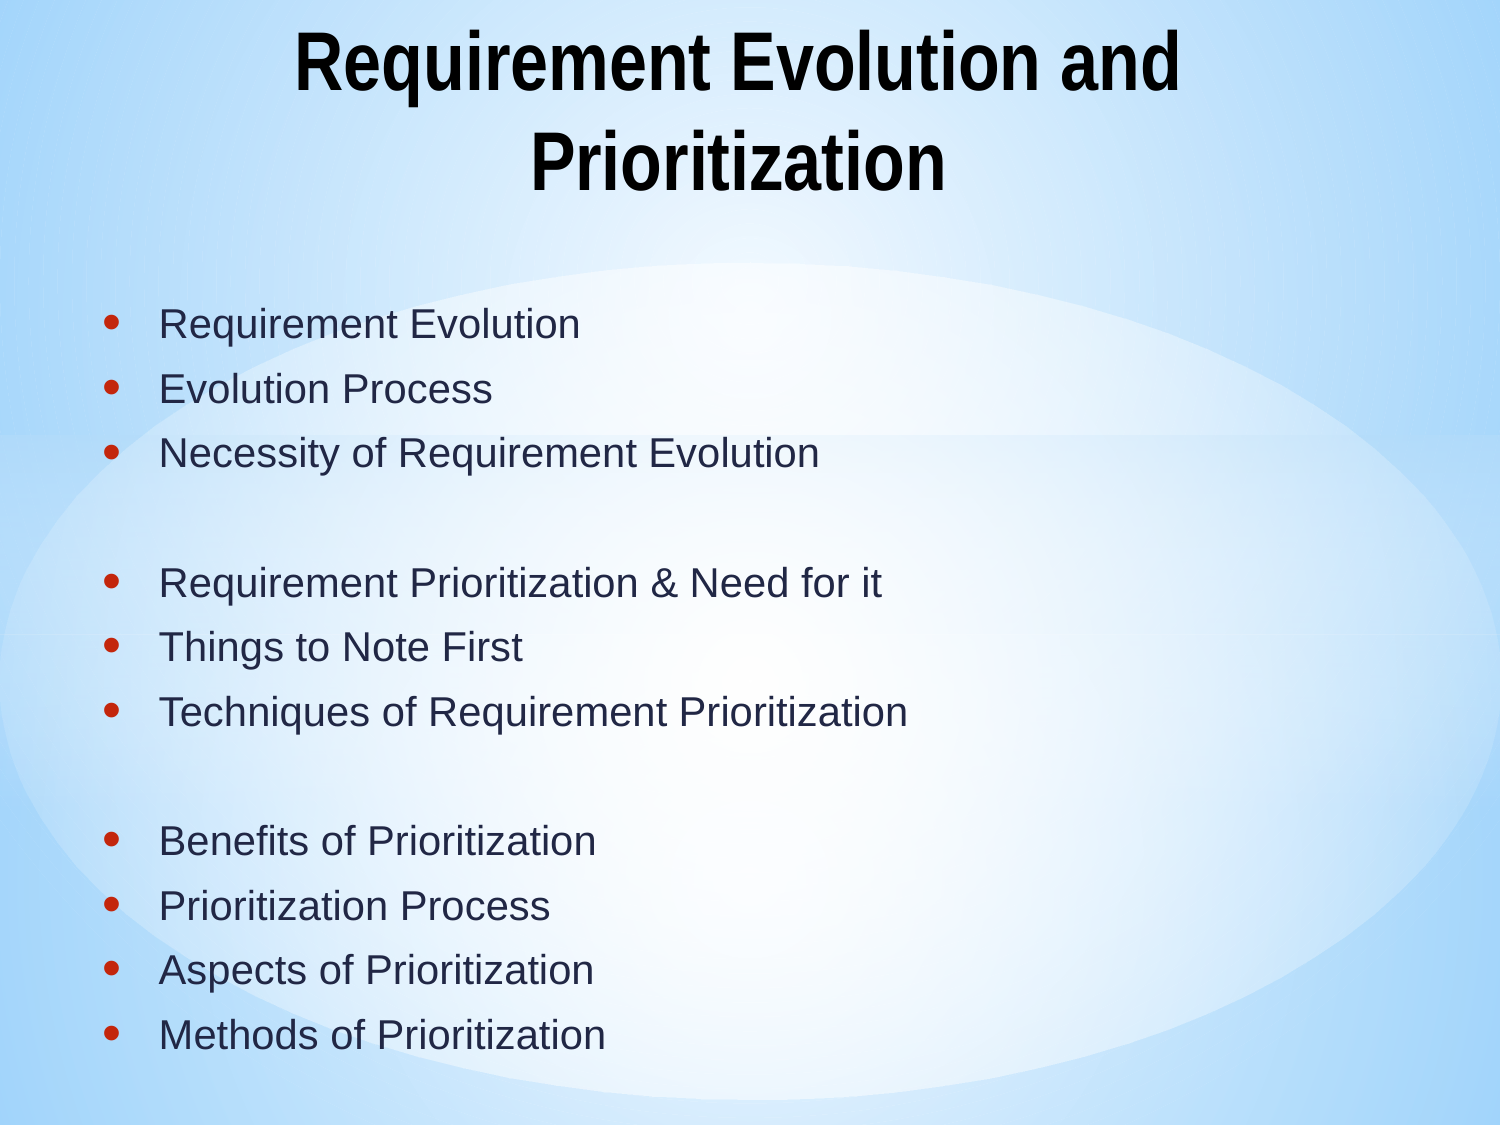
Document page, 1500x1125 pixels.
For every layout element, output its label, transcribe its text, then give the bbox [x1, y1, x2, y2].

subtitle Requirement Evolution Evolution Process Necessity of Requirement Evolution Requirement Prioritization & Need for it Things to Note First Techniques of Requirement Prioritization Benefits of Prioritization Prioritization Process Aspects of Prioritization Methods of Prioritization [87, 224, 1411, 975]
title Requirement Evolution and Prioritization [62, 0, 1386, 213]
